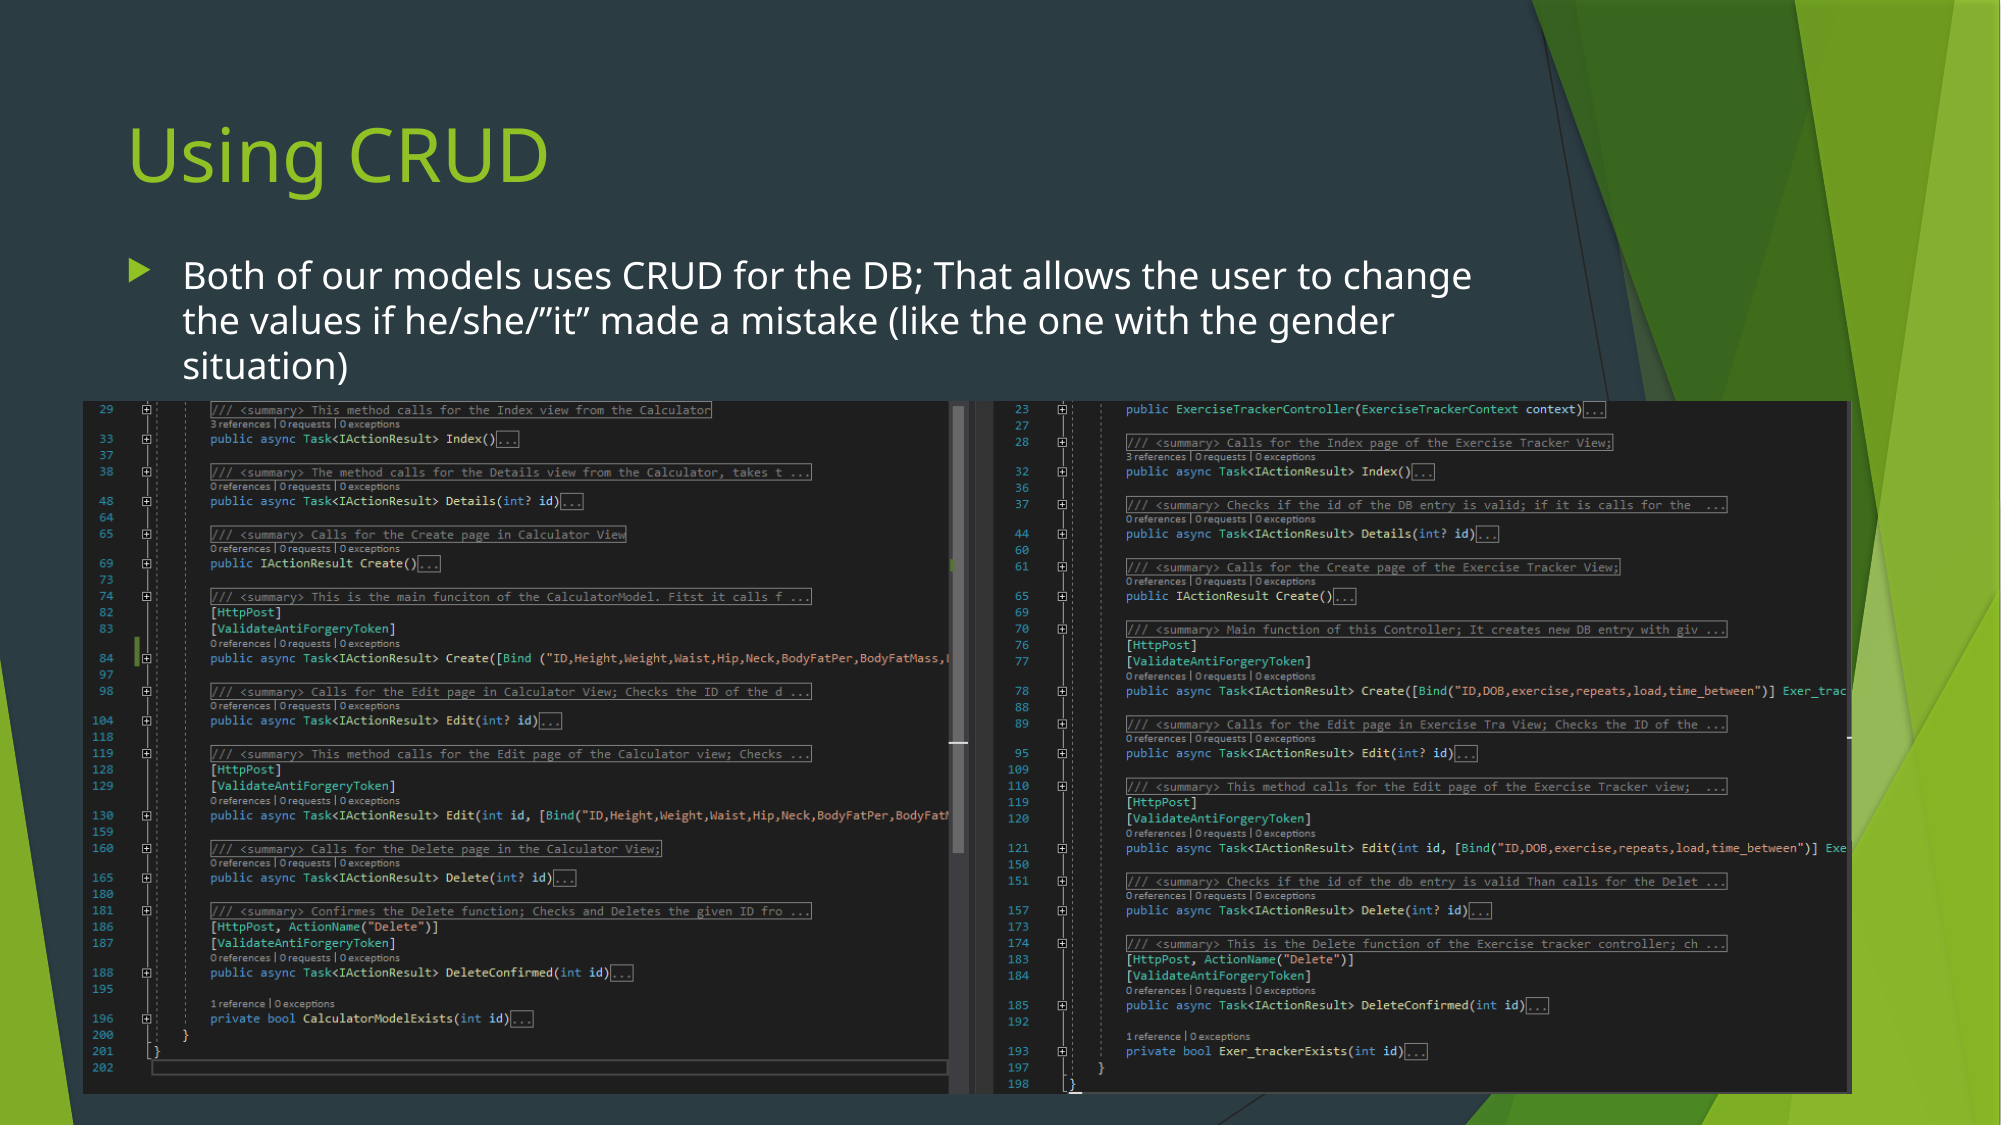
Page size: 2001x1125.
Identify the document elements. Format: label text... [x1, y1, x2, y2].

picture [82, 401, 1852, 1094]
list Both of our models uses CRUD for the DB; That allows the user to change the values if he/she/”it” made a mistake (like the one with the gender situation) [111, 244, 1522, 398]
title Using CRUD [111, 99, 1522, 244]
